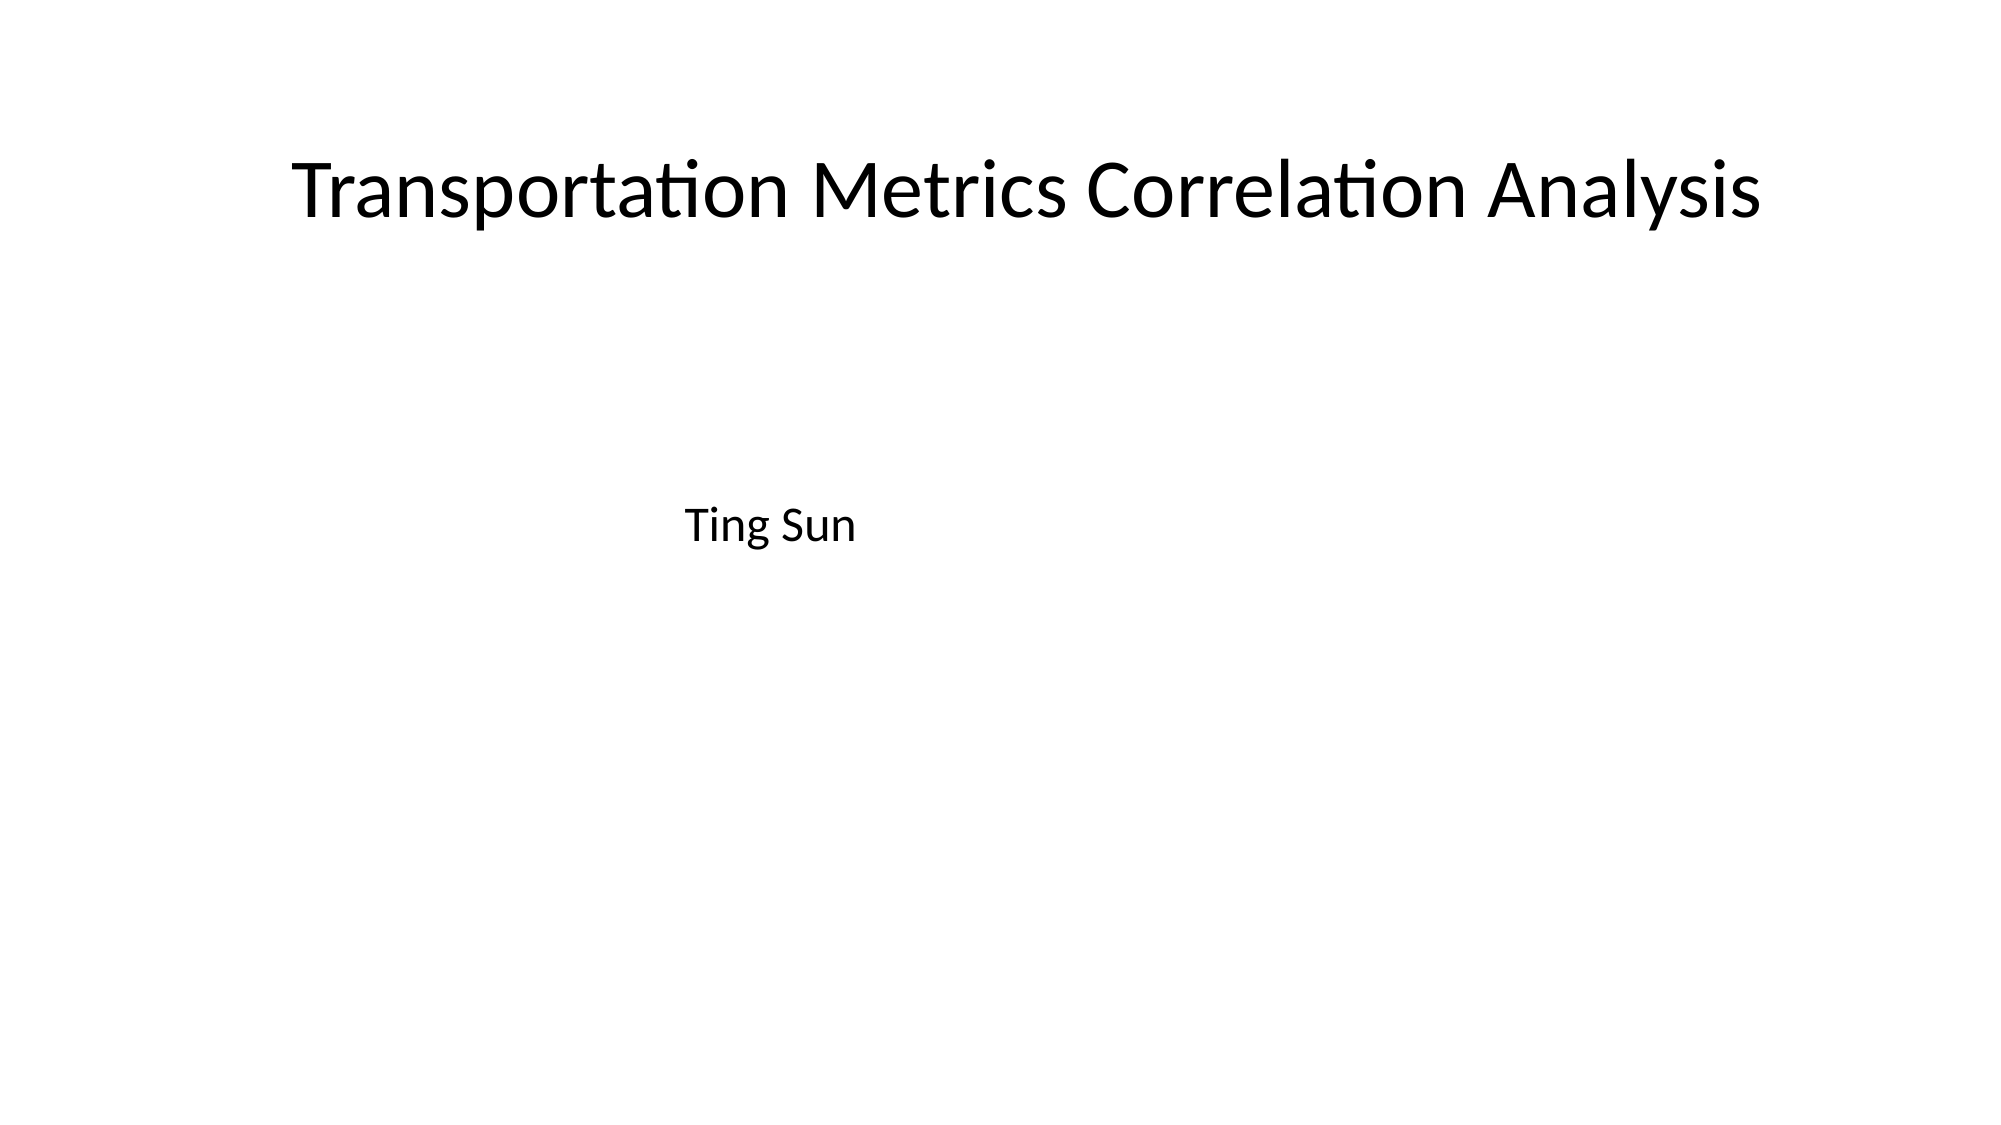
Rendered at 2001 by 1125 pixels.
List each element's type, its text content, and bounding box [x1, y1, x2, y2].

subtitle Ting Sun [175, 491, 1367, 779]
title Transportation Metrics Correlation Analysis [87, 135, 1967, 435]
